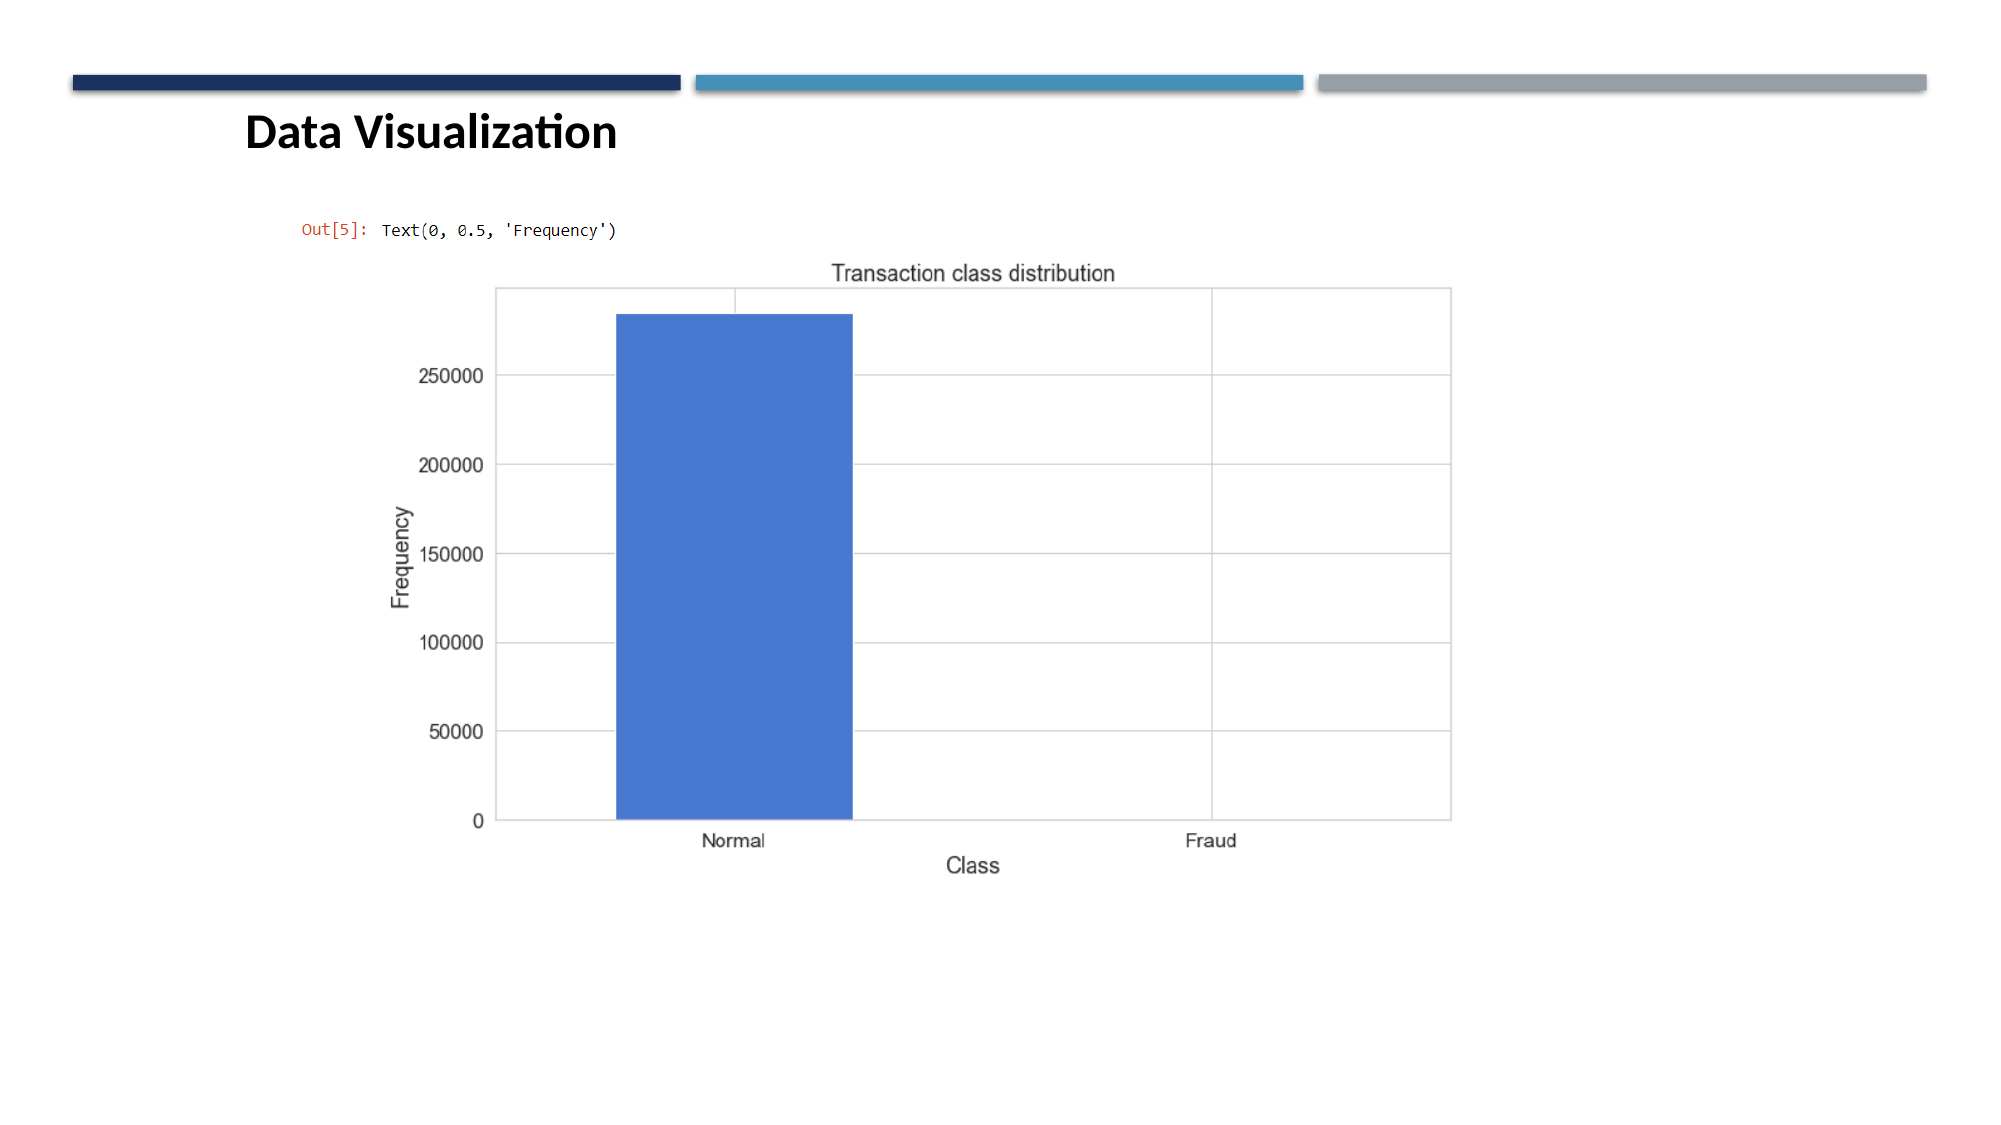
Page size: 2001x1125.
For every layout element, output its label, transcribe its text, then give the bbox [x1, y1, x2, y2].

text_box Data Visualization [230, 91, 1231, 167]
picture [296, 214, 1483, 888]
